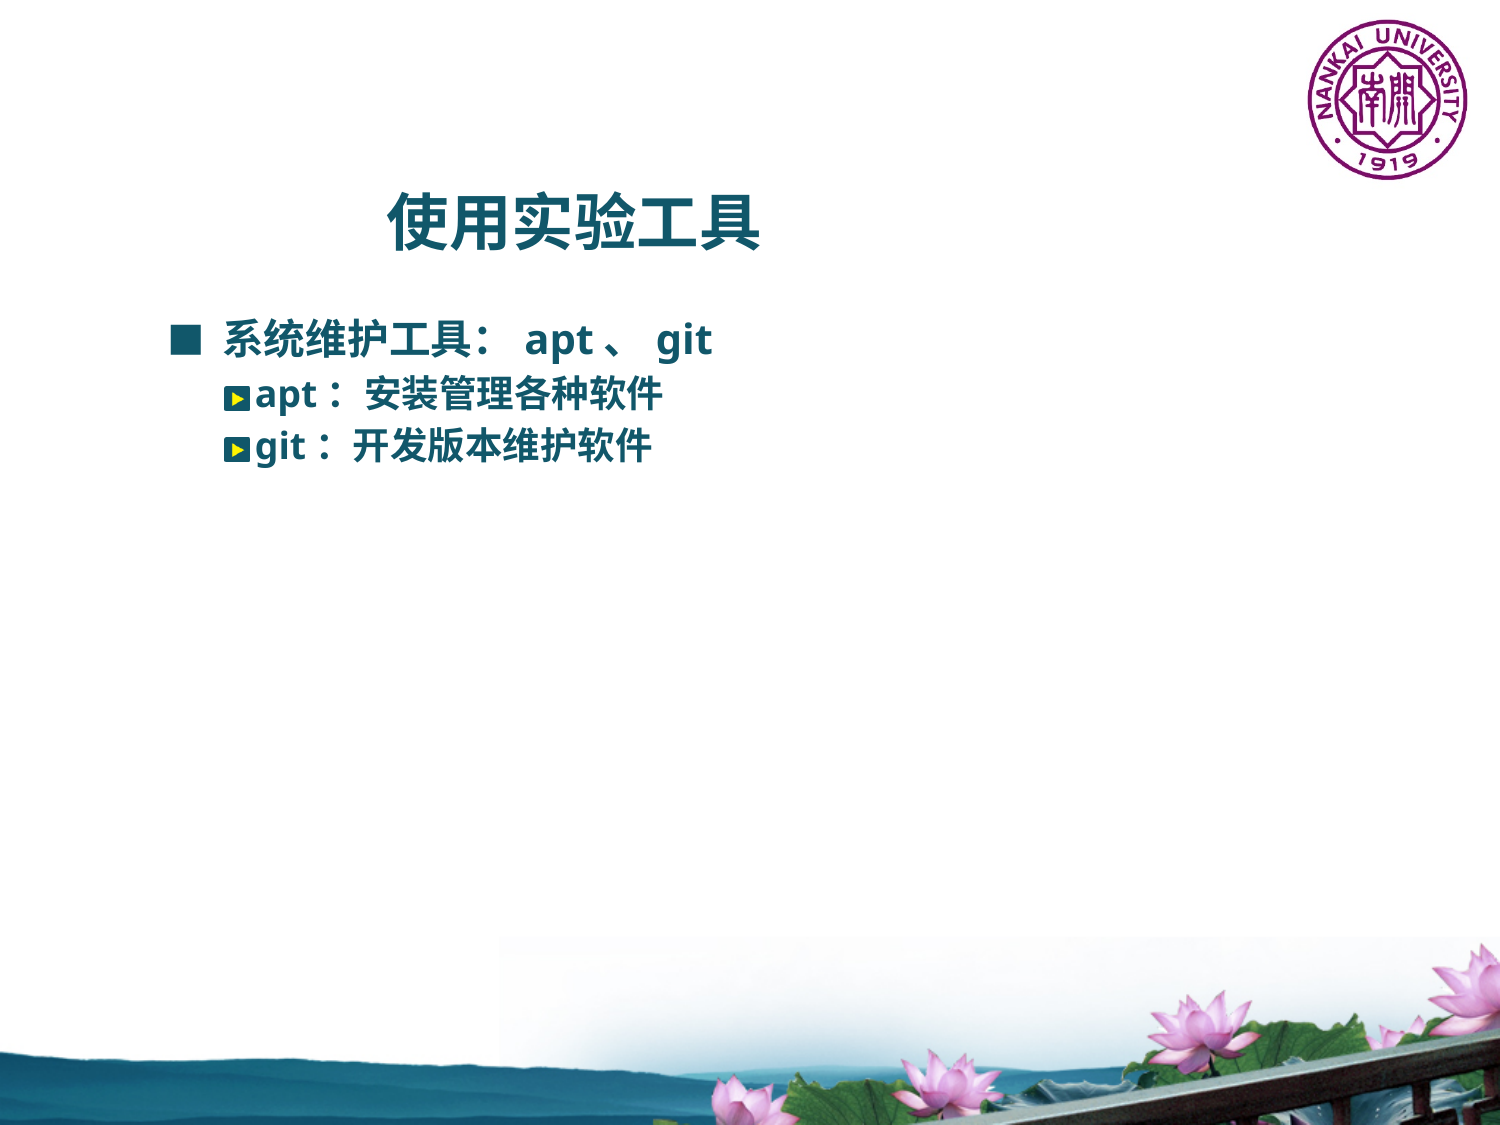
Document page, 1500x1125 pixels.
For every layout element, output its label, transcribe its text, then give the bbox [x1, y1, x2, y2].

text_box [152, 304, 1325, 480]
picture [0, 0, 1500, 1125]
text_box 使用实验工具 [371, 175, 1282, 266]
